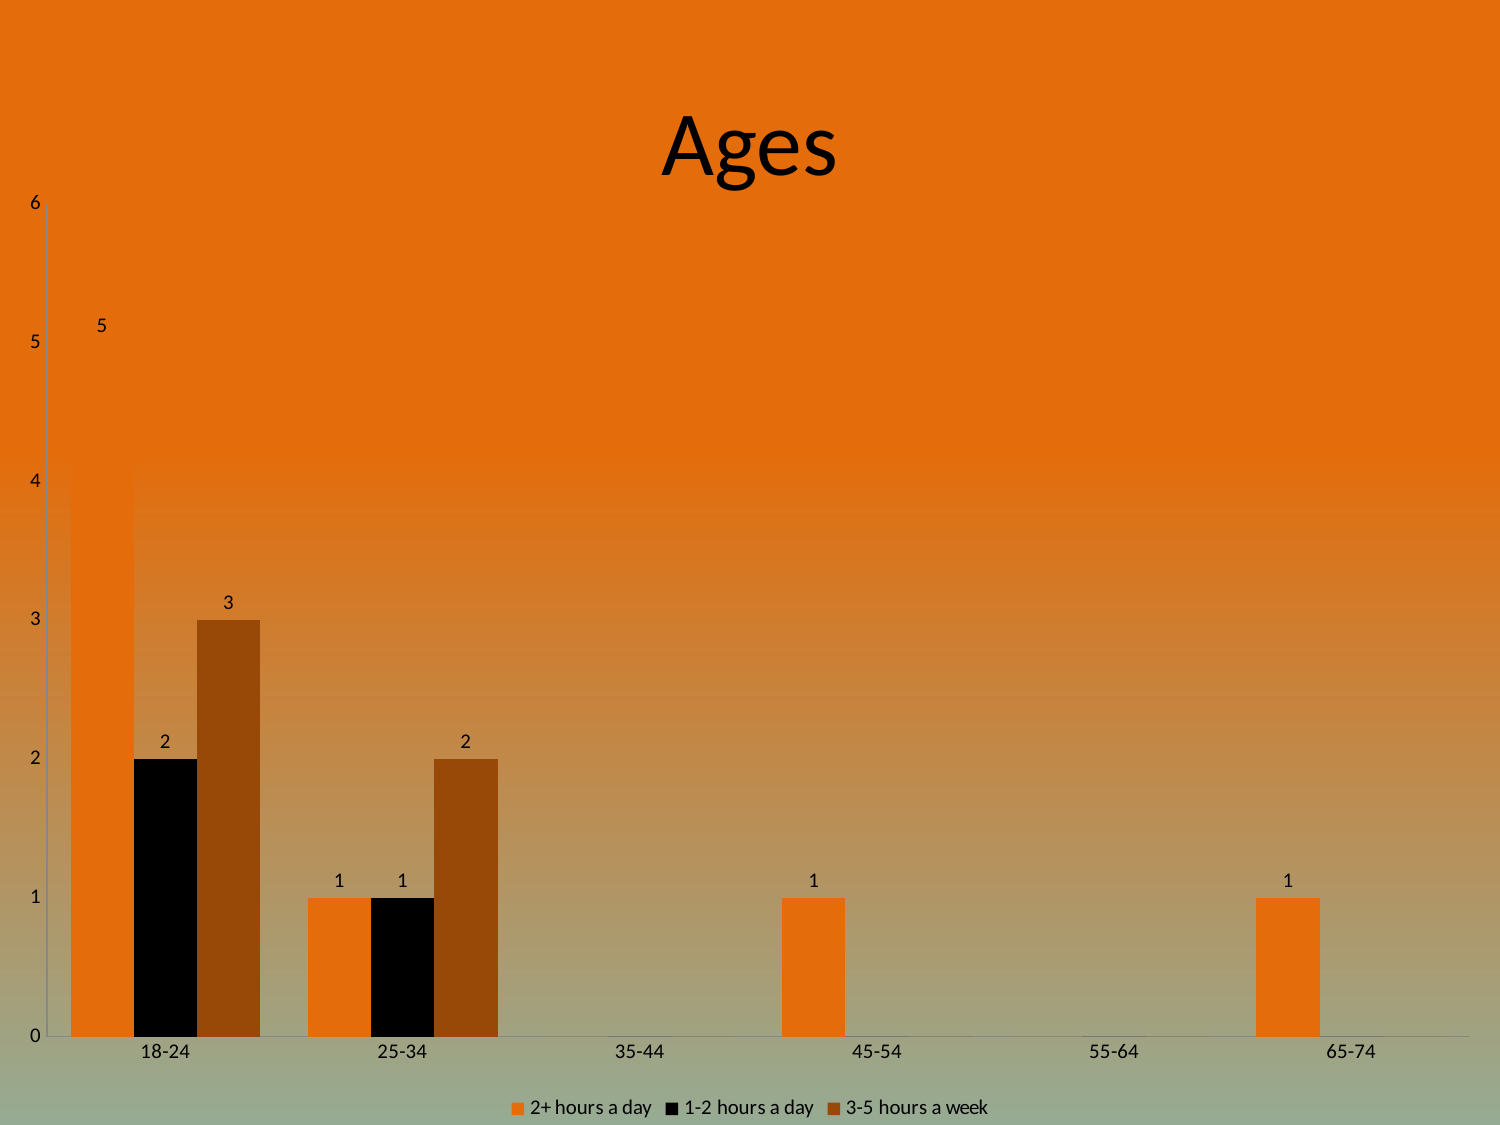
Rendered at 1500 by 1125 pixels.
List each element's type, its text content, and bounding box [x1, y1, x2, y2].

title Ages [75, 45, 1425, 173]
chart [0, 174, 1500, 1125]
